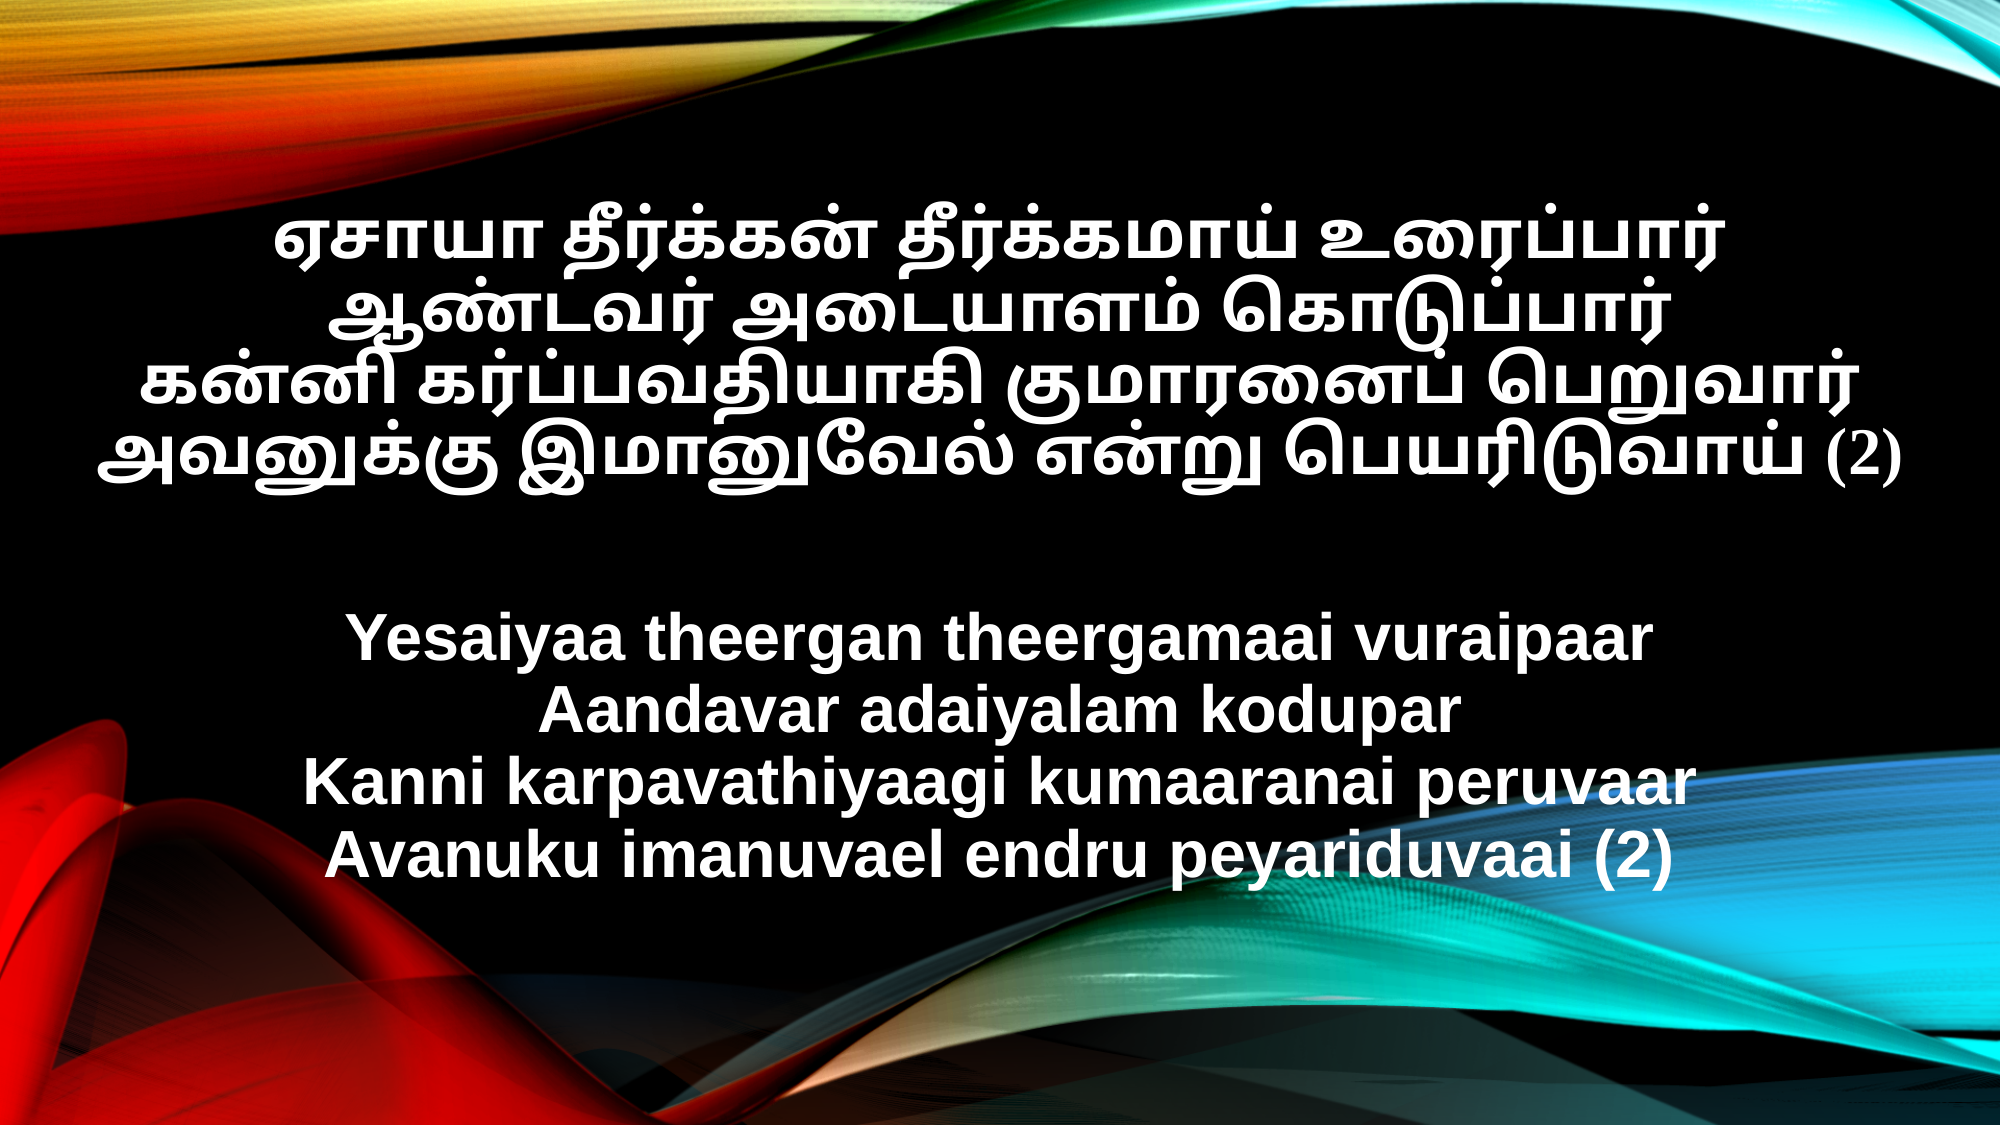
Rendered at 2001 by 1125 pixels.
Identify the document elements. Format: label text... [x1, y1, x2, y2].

subtitle ஏசாயா தீர்க்கன் தீர்க்கமாய் உரைப்பார் ஆண்டவர் அடையாளம் கொடுப்பார் கன்னி கர்ப்பவதியாகி குமாரனைப் பெறுவார் அவனுக்கு இமானுவேல் என்று பெயரிடுவாய் (2) Yesaiyaa theergan theergamaai vuraipaar Aandavar adaiyalam kodupar Kanni karpavathiyaagi kumaaranai peruvaar Avanuku imanuvael endru peyariduvaai (2) [0, 0, 2000, 1125]
